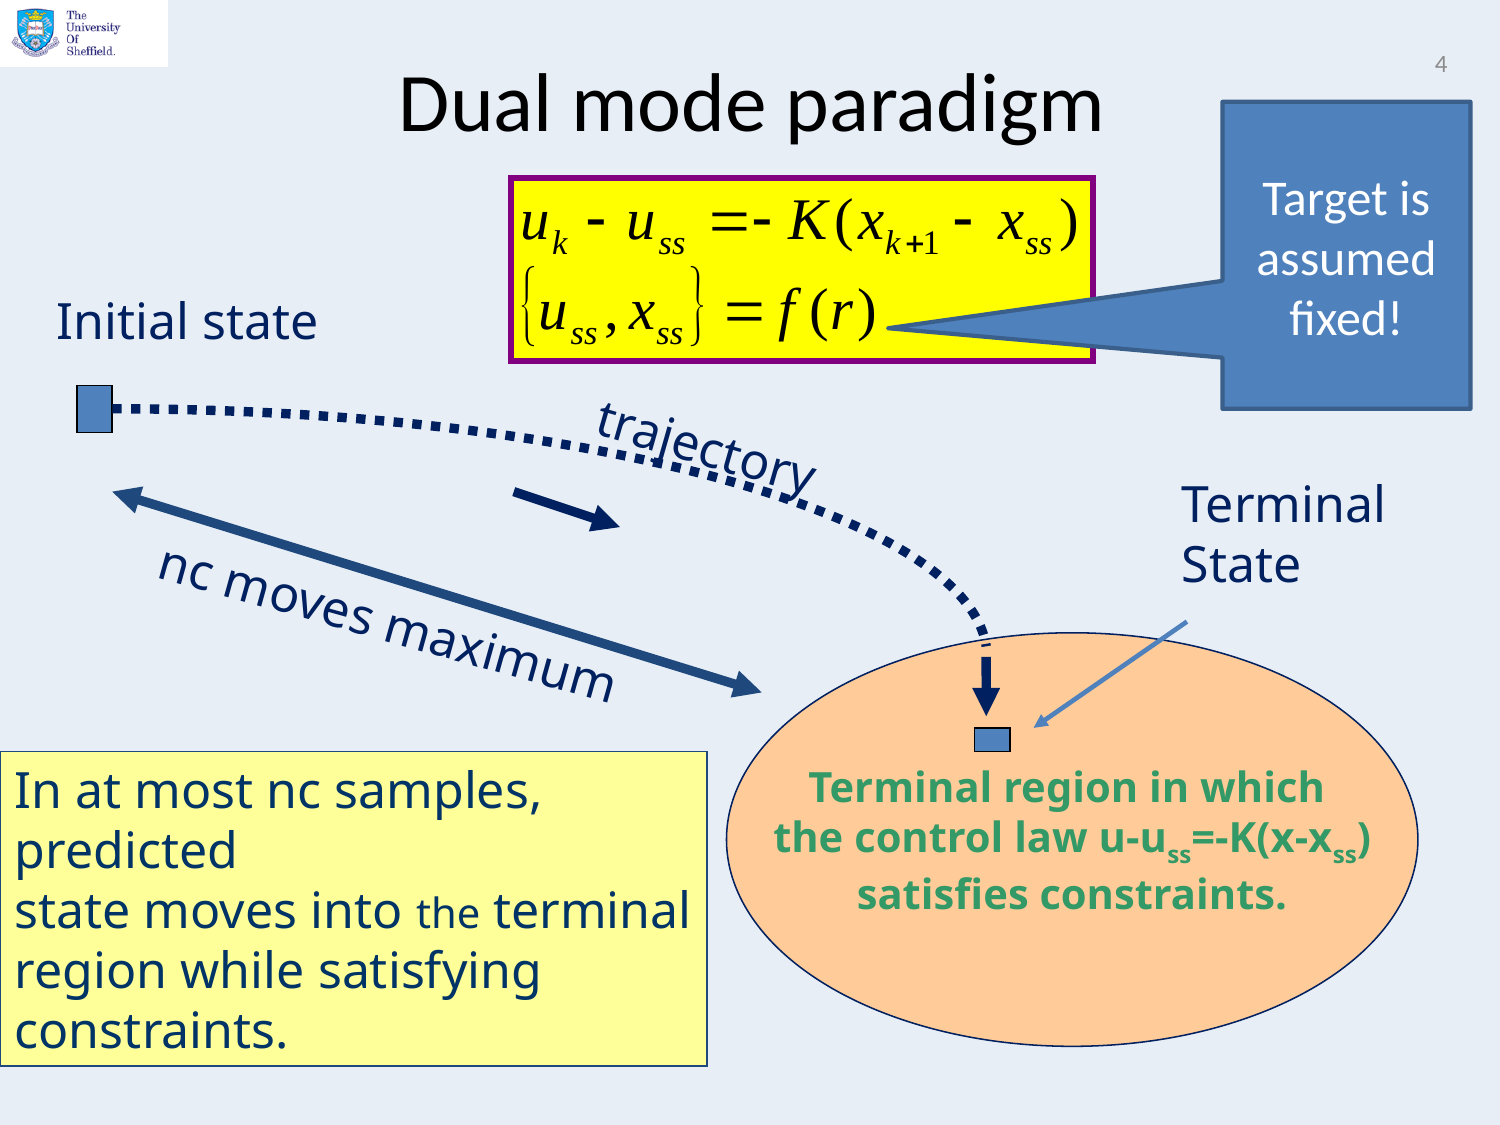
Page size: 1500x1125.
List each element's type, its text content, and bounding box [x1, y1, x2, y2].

text_box Target is assumed fixed! [1095, 99, 1473, 411]
text_box Terminal region in which the control law u-uss=-K(x-xss) satisfies constraints. [726, 632, 1418, 1047]
text_box [112, 489, 557, 629]
text_box [112, 408, 987, 651]
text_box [513, 180, 1090, 359]
text_box Initial state [41, 282, 334, 357]
text_box [980, 656, 993, 717]
text_box nc moves maximum [136, 517, 642, 726]
text_box [974, 727, 1010, 752]
text_box [112, 493, 507, 657]
text_box In at most nc samples, predicted state moves into the terminal region while satisfying constraints. [0, 751, 707, 1067]
text_box [513, 491, 621, 530]
text_box [76, 385, 113, 433]
text_box Terminal State [1166, 464, 1415, 600]
text_box [641, 655, 762, 695]
text_box trajectory [574, 374, 841, 517]
slide_number 4 [1418, 24, 1463, 99]
picture [0, 0, 168, 67]
title Dual mode paradigm [105, 23, 1418, 173]
text_box [1033, 621, 1188, 728]
